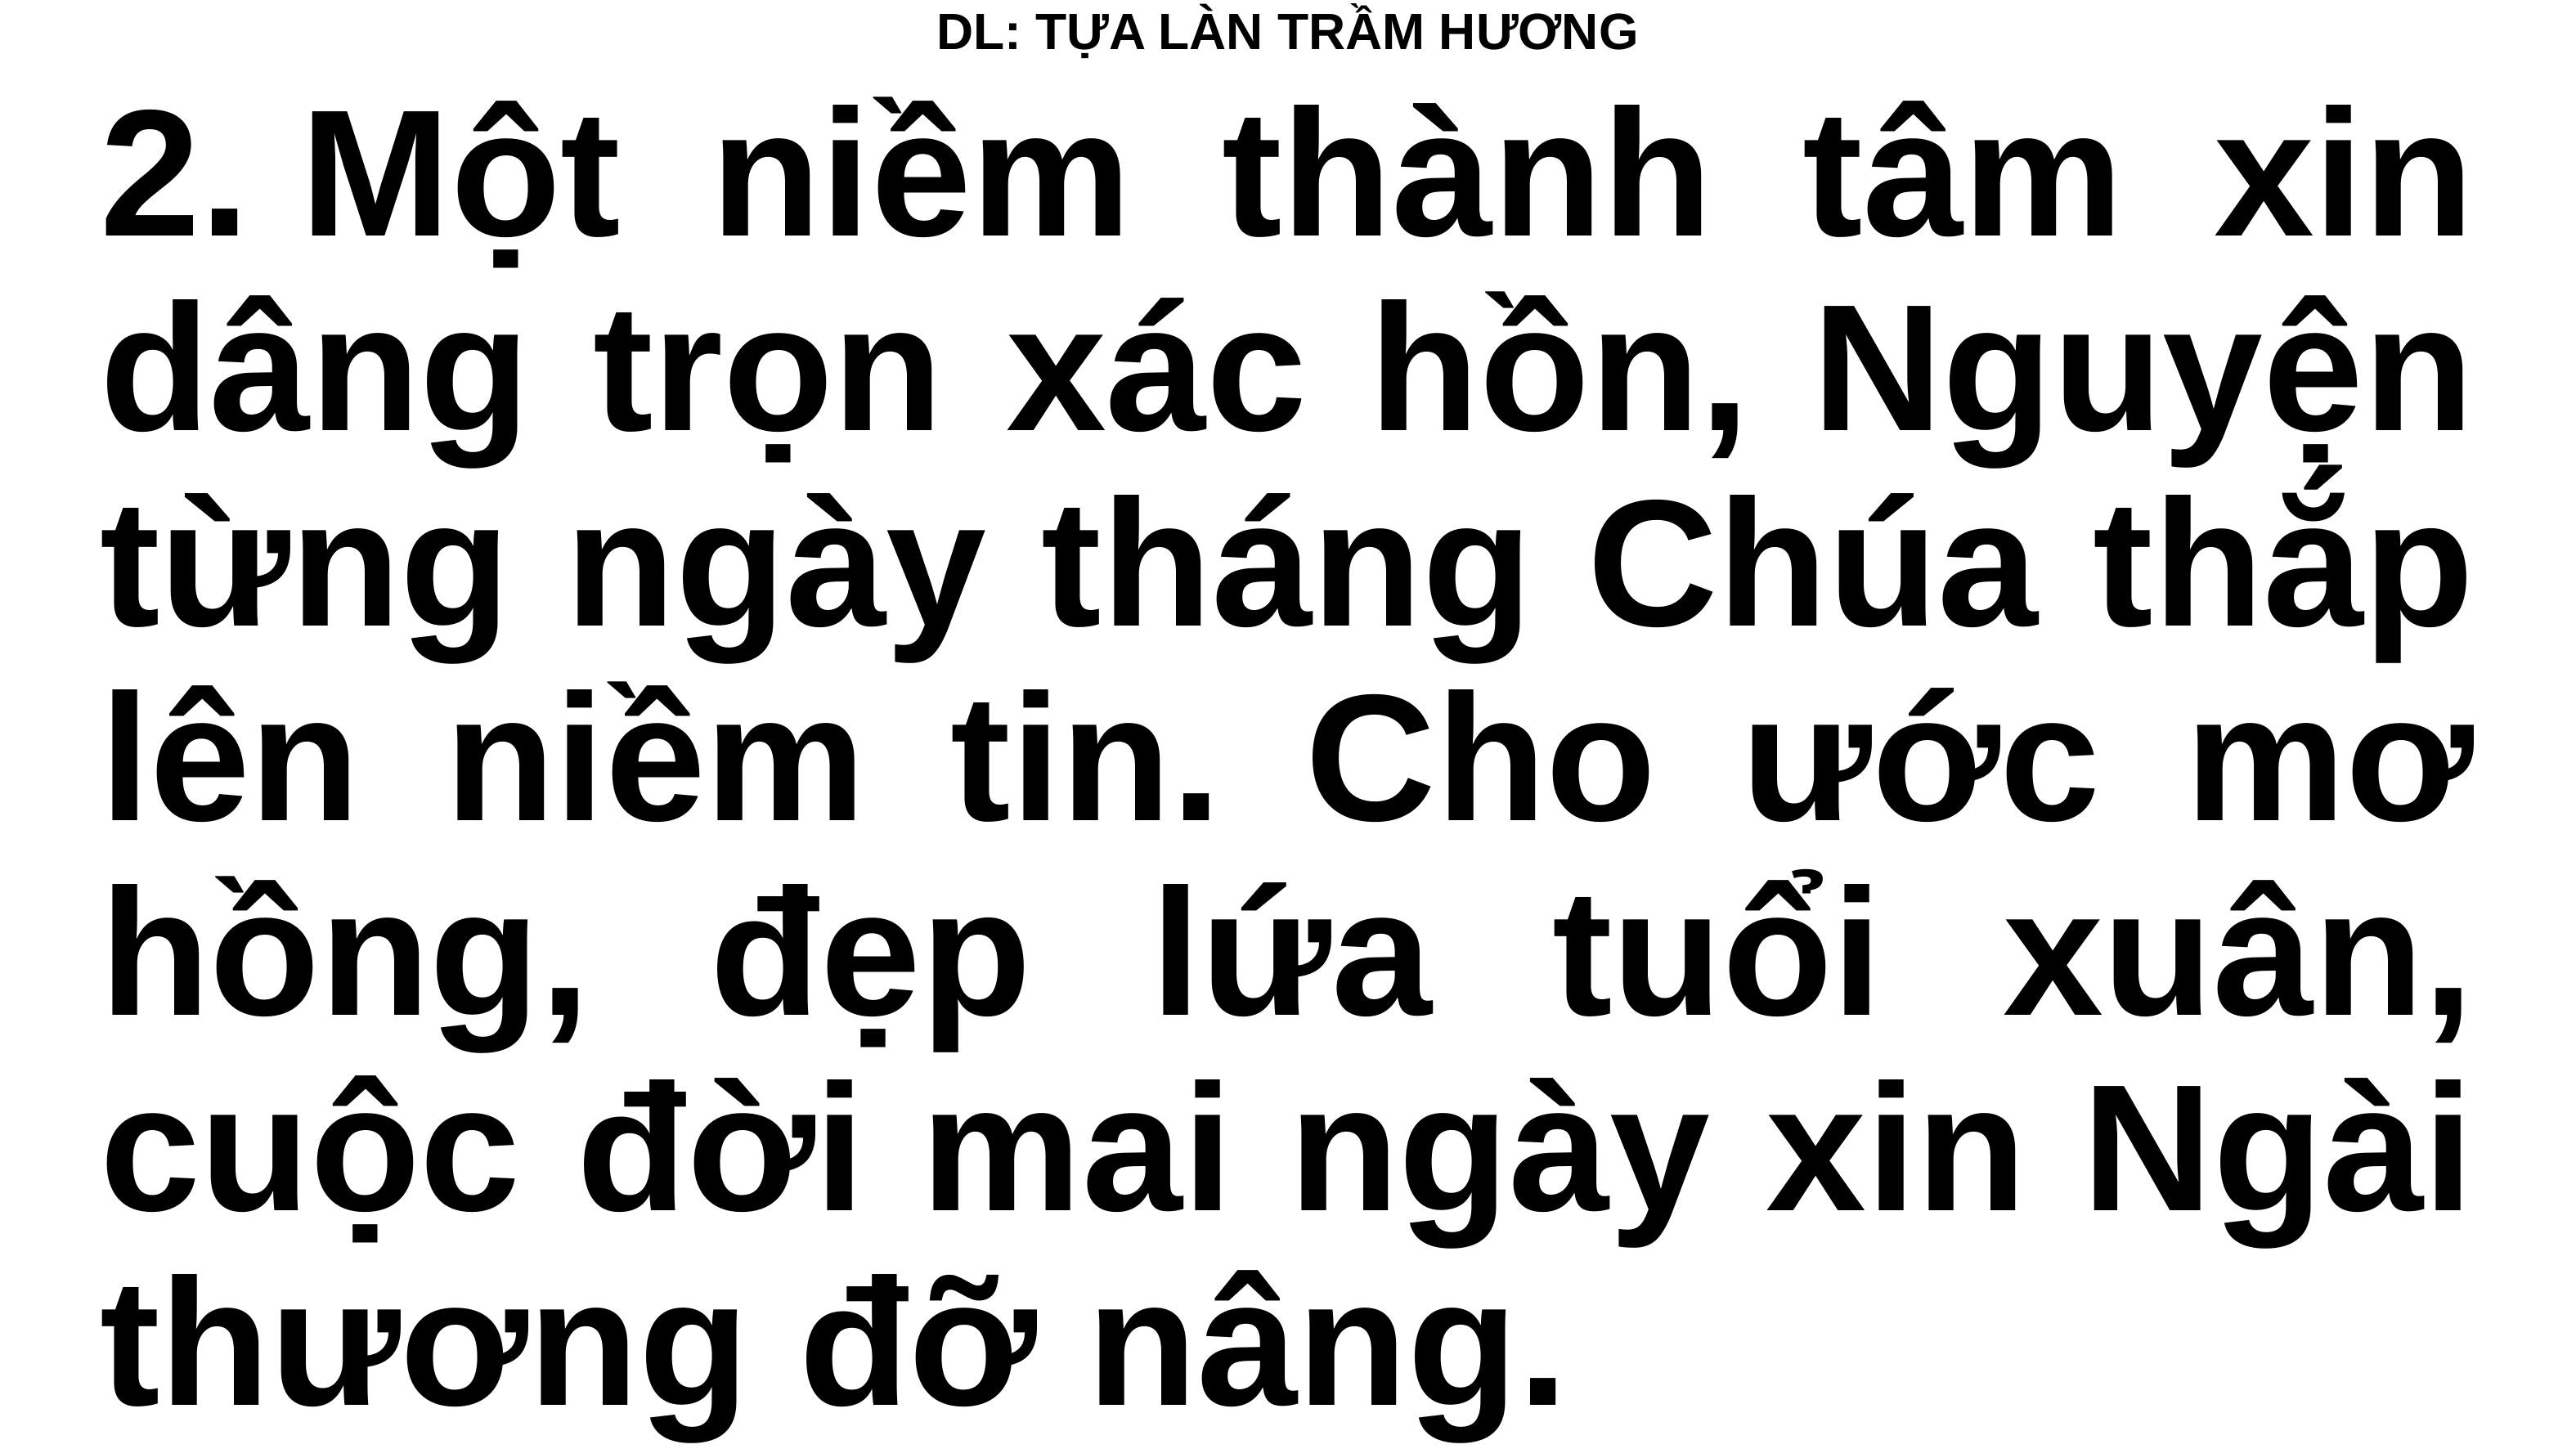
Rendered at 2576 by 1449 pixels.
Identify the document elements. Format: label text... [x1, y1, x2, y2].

title DL: TỰA LÀN TRẦM HƯƠNG [201, 0, 2375, 70]
list 2. Một niềm thành tâm xin dâng trọn xác hồn, Nguyện từng ngày tháng Chúa thắp lên niềm tin. Cho ước mơ hồng, đẹp lứa tuổi xuân, cuộc đời mai ngày xin Ngài thương đỡ nâng. [80, 70, 2496, 1308]
